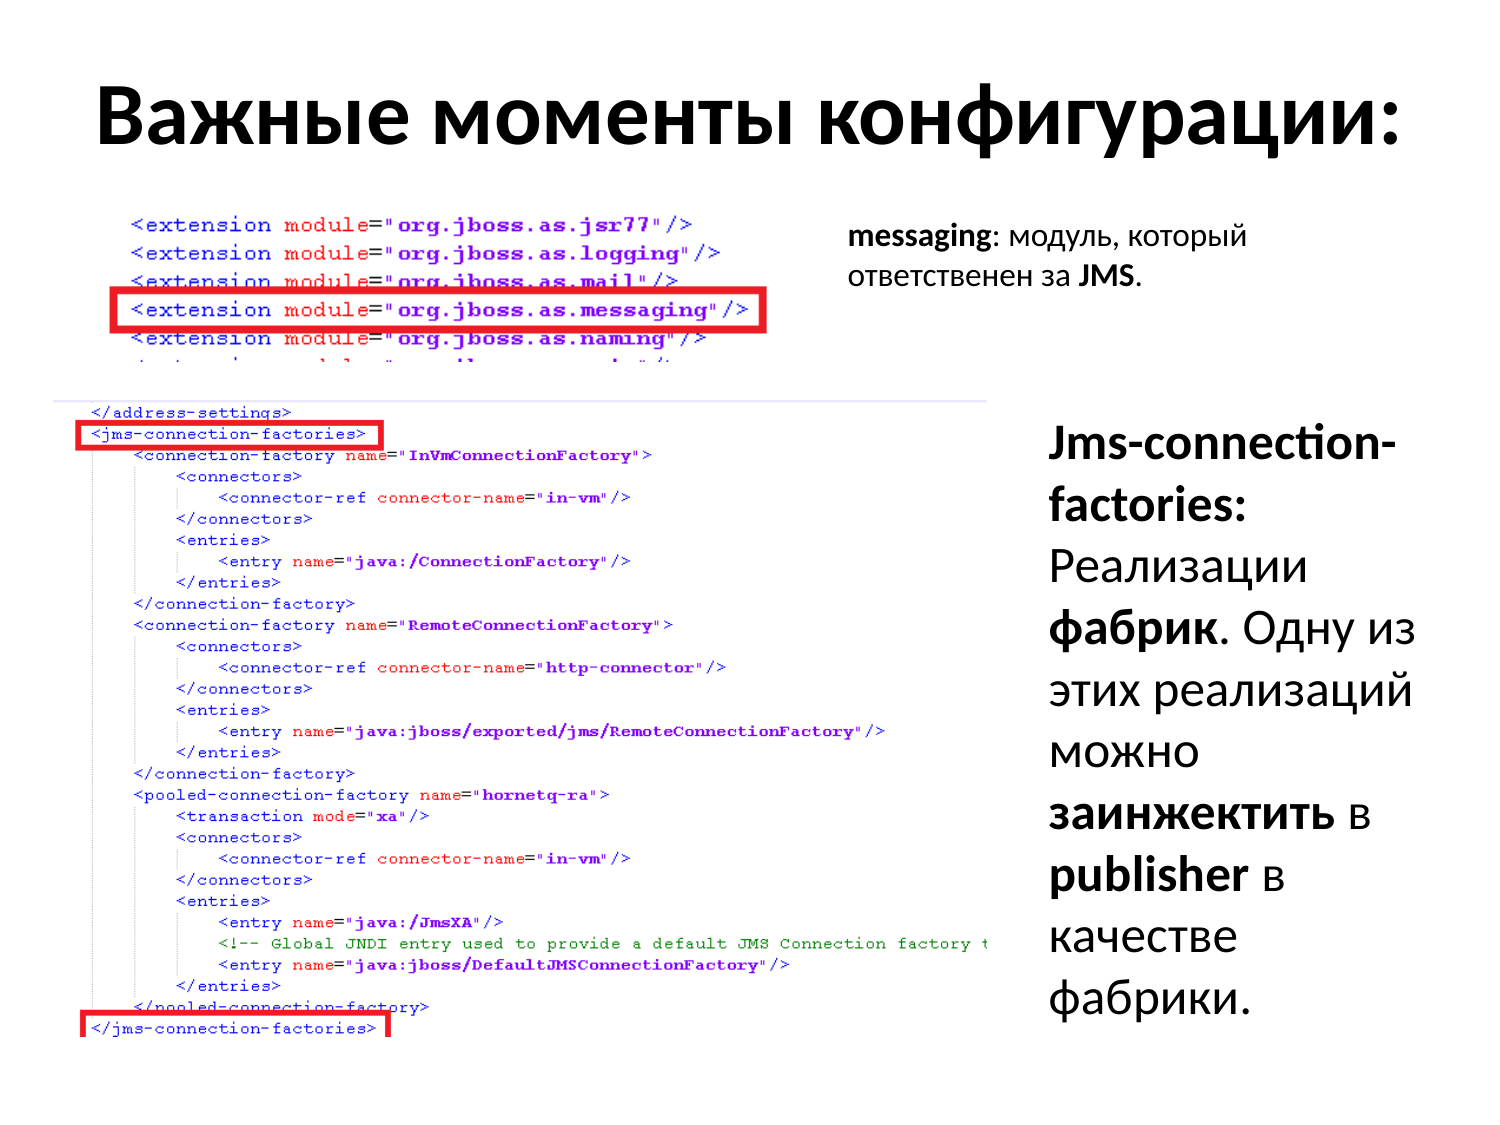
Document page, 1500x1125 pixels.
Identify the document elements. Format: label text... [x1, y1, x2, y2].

title Важные моменты конфигурации: [75, 45, 1425, 173]
list messaging: модуль, который ответственен за JMS. [832, 205, 1425, 303]
picture [52, 400, 987, 1037]
text_box Jms-connection-factories: Реализации фабрик. Одну из этих реализаций можно заинжектить в publisher в качестве фабрики. [1033, 400, 1461, 1037]
picture [88, 207, 817, 362]
